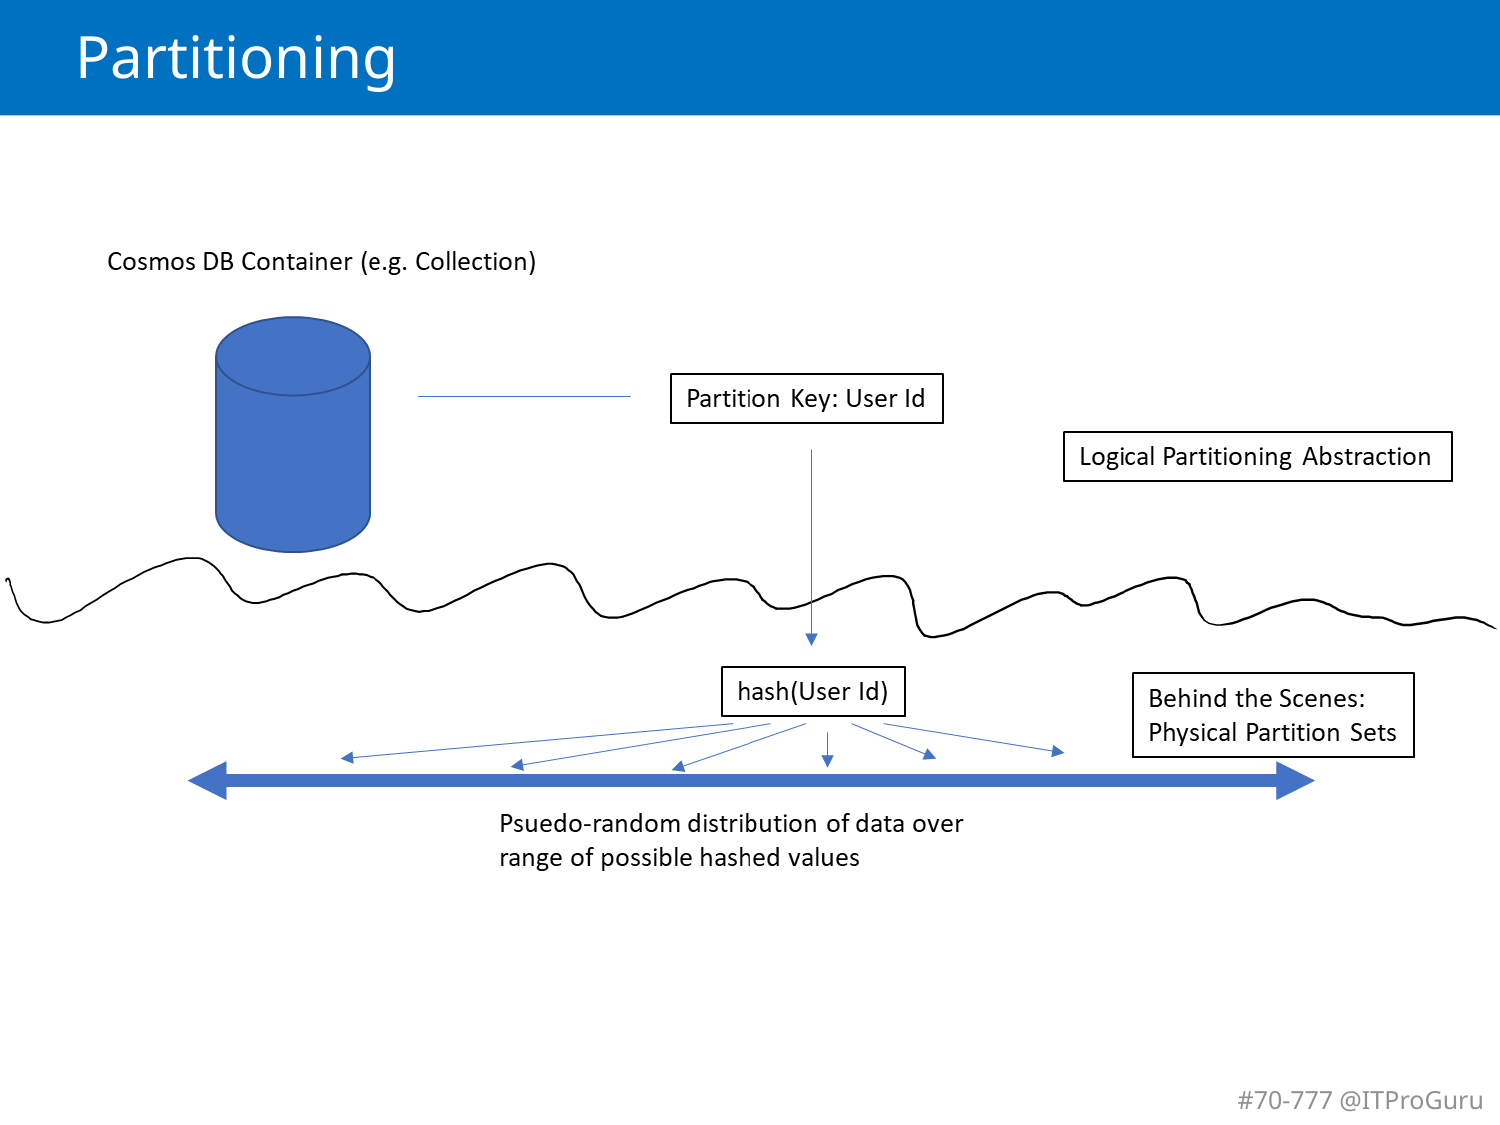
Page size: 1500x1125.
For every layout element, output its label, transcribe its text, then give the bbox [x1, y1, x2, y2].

picture [0, 235, 1500, 890]
title Partitioning [75, 0, 1351, 122]
